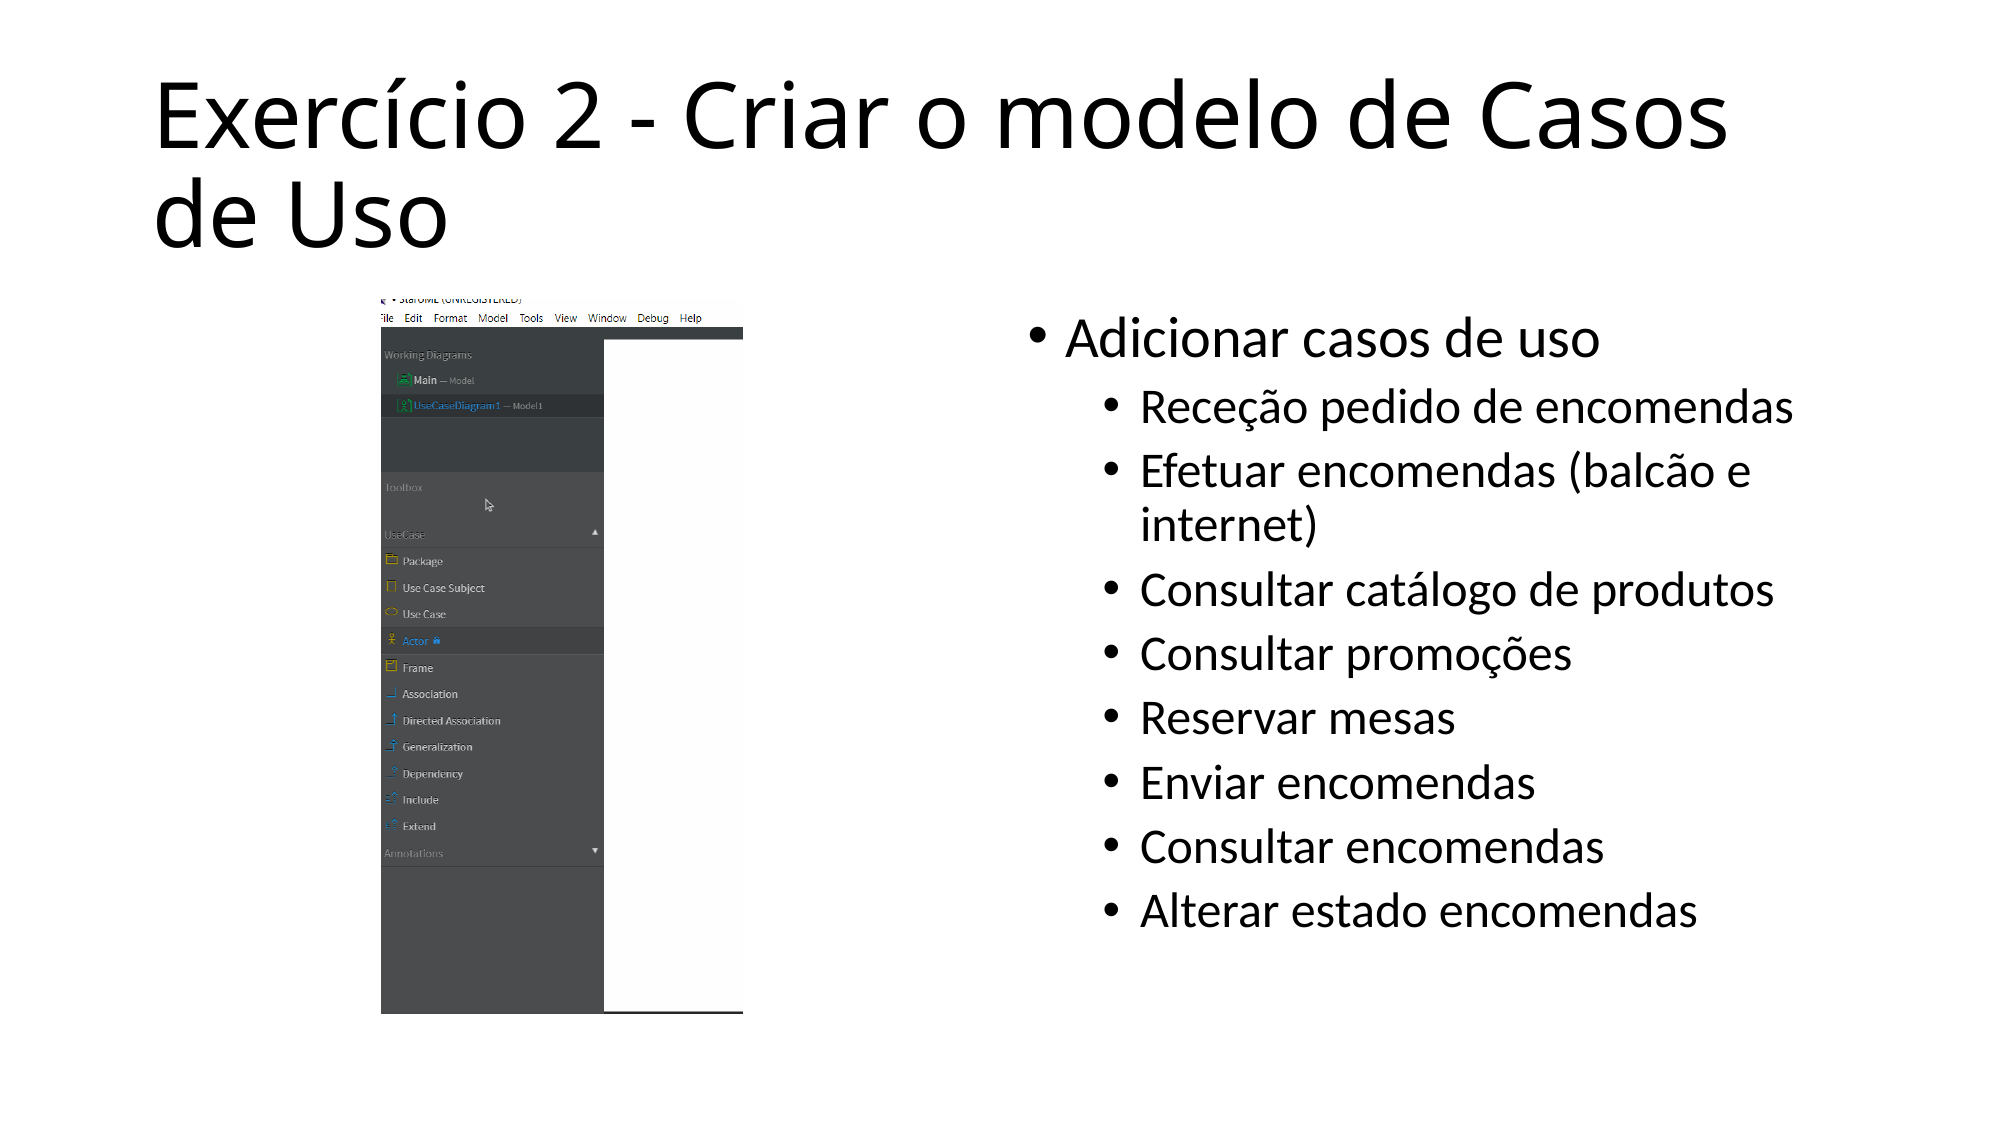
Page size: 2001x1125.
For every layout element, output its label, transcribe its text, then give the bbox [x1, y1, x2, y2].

title Exercício 2 - Criar o modelo de Casos de Uso [137, 59, 1863, 278]
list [381, 299, 744, 1014]
list Adicionar casos de uso Receção pedido de encomendas Efetuar encomendas (balcão e internet) Consultar catálogo de produtos Consultar promoções Reservar mesas Enviar encomendas Consultar encomendas Alterar estado encomendas [1012, 299, 1863, 1014]
